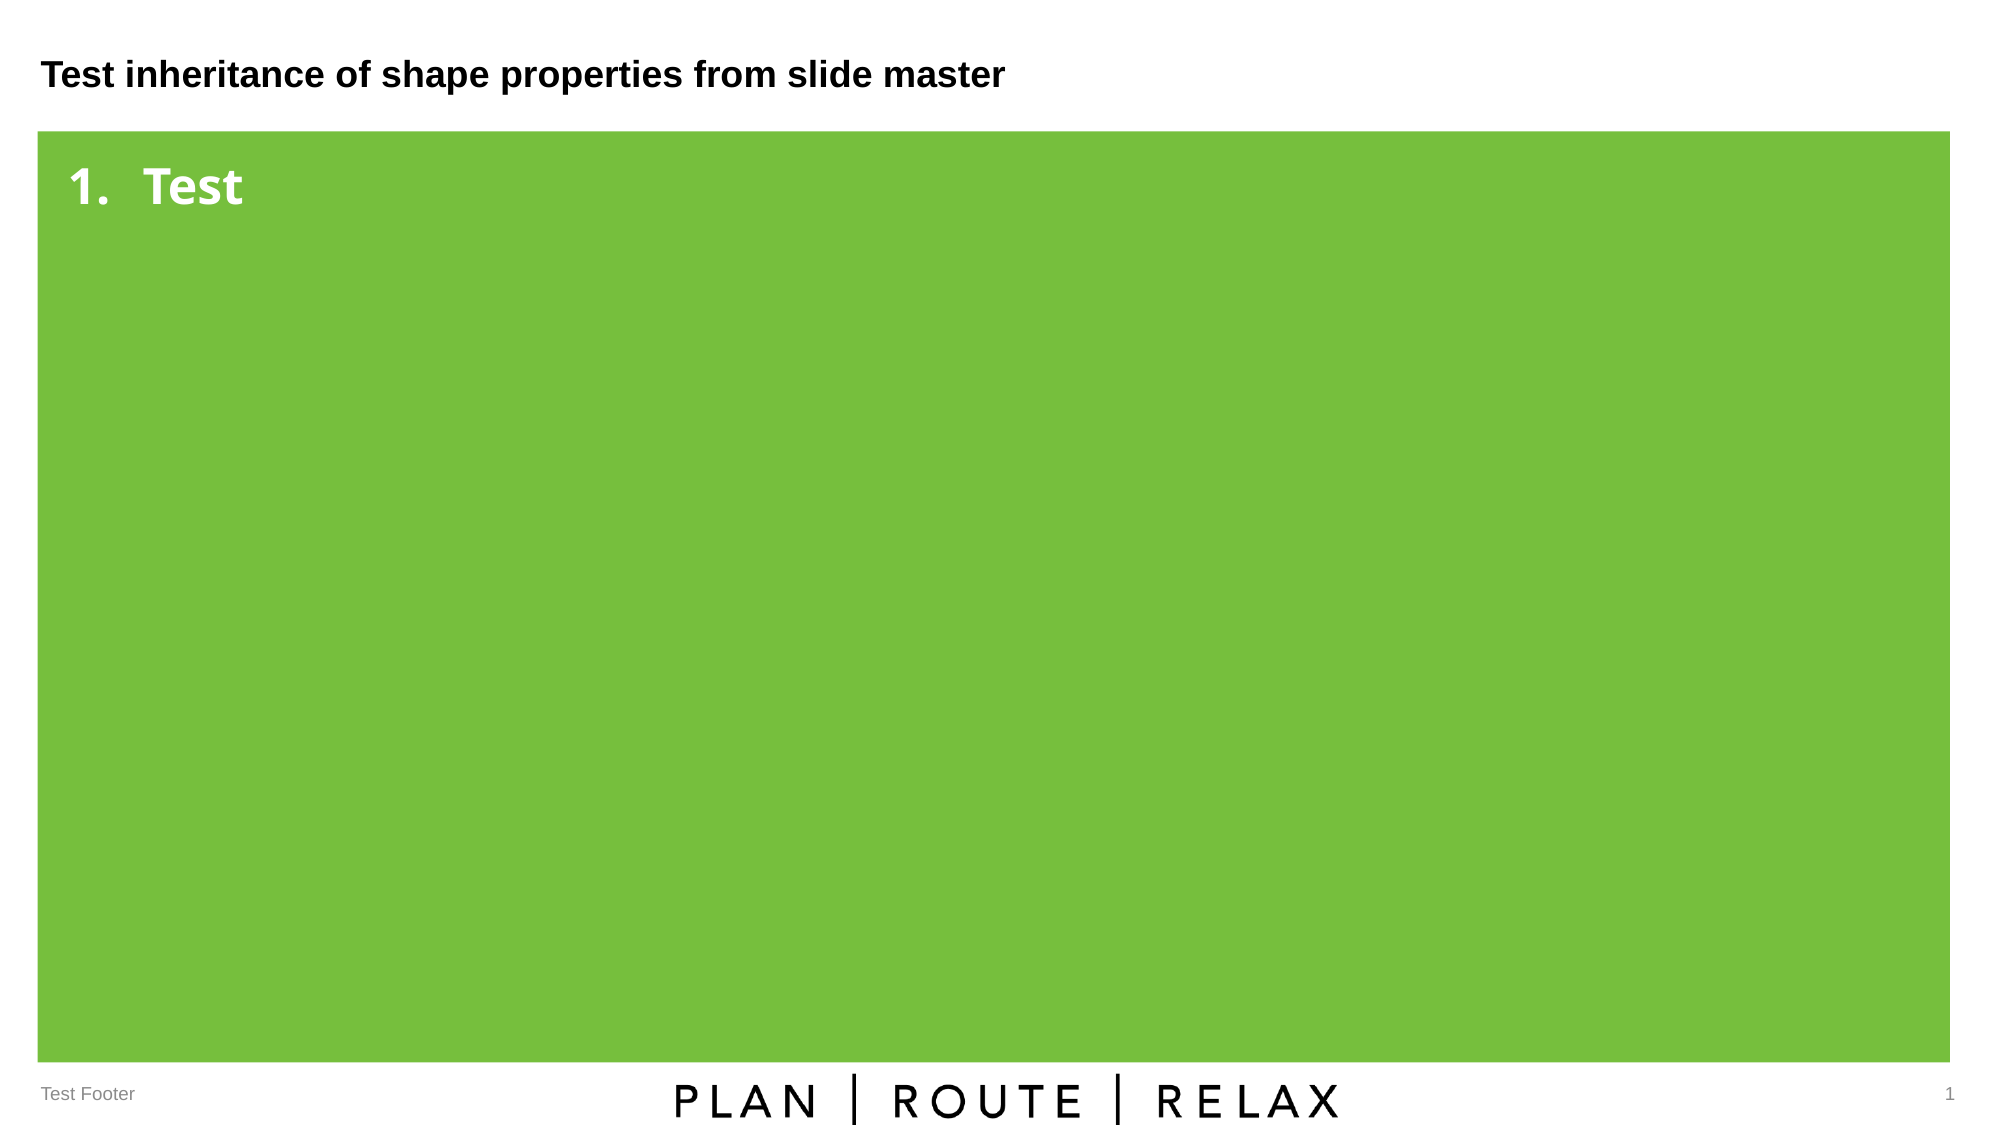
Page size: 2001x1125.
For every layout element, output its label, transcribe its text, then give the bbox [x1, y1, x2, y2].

title Test inheritance of shape properties from slide master [40, 54, 1679, 97]
picture [668, 1067, 1347, 1125]
footer Test Footer [40, 1078, 716, 1107]
list Test [37, 131, 1950, 1063]
slide_number 1 [1511, 1078, 1956, 1107]
